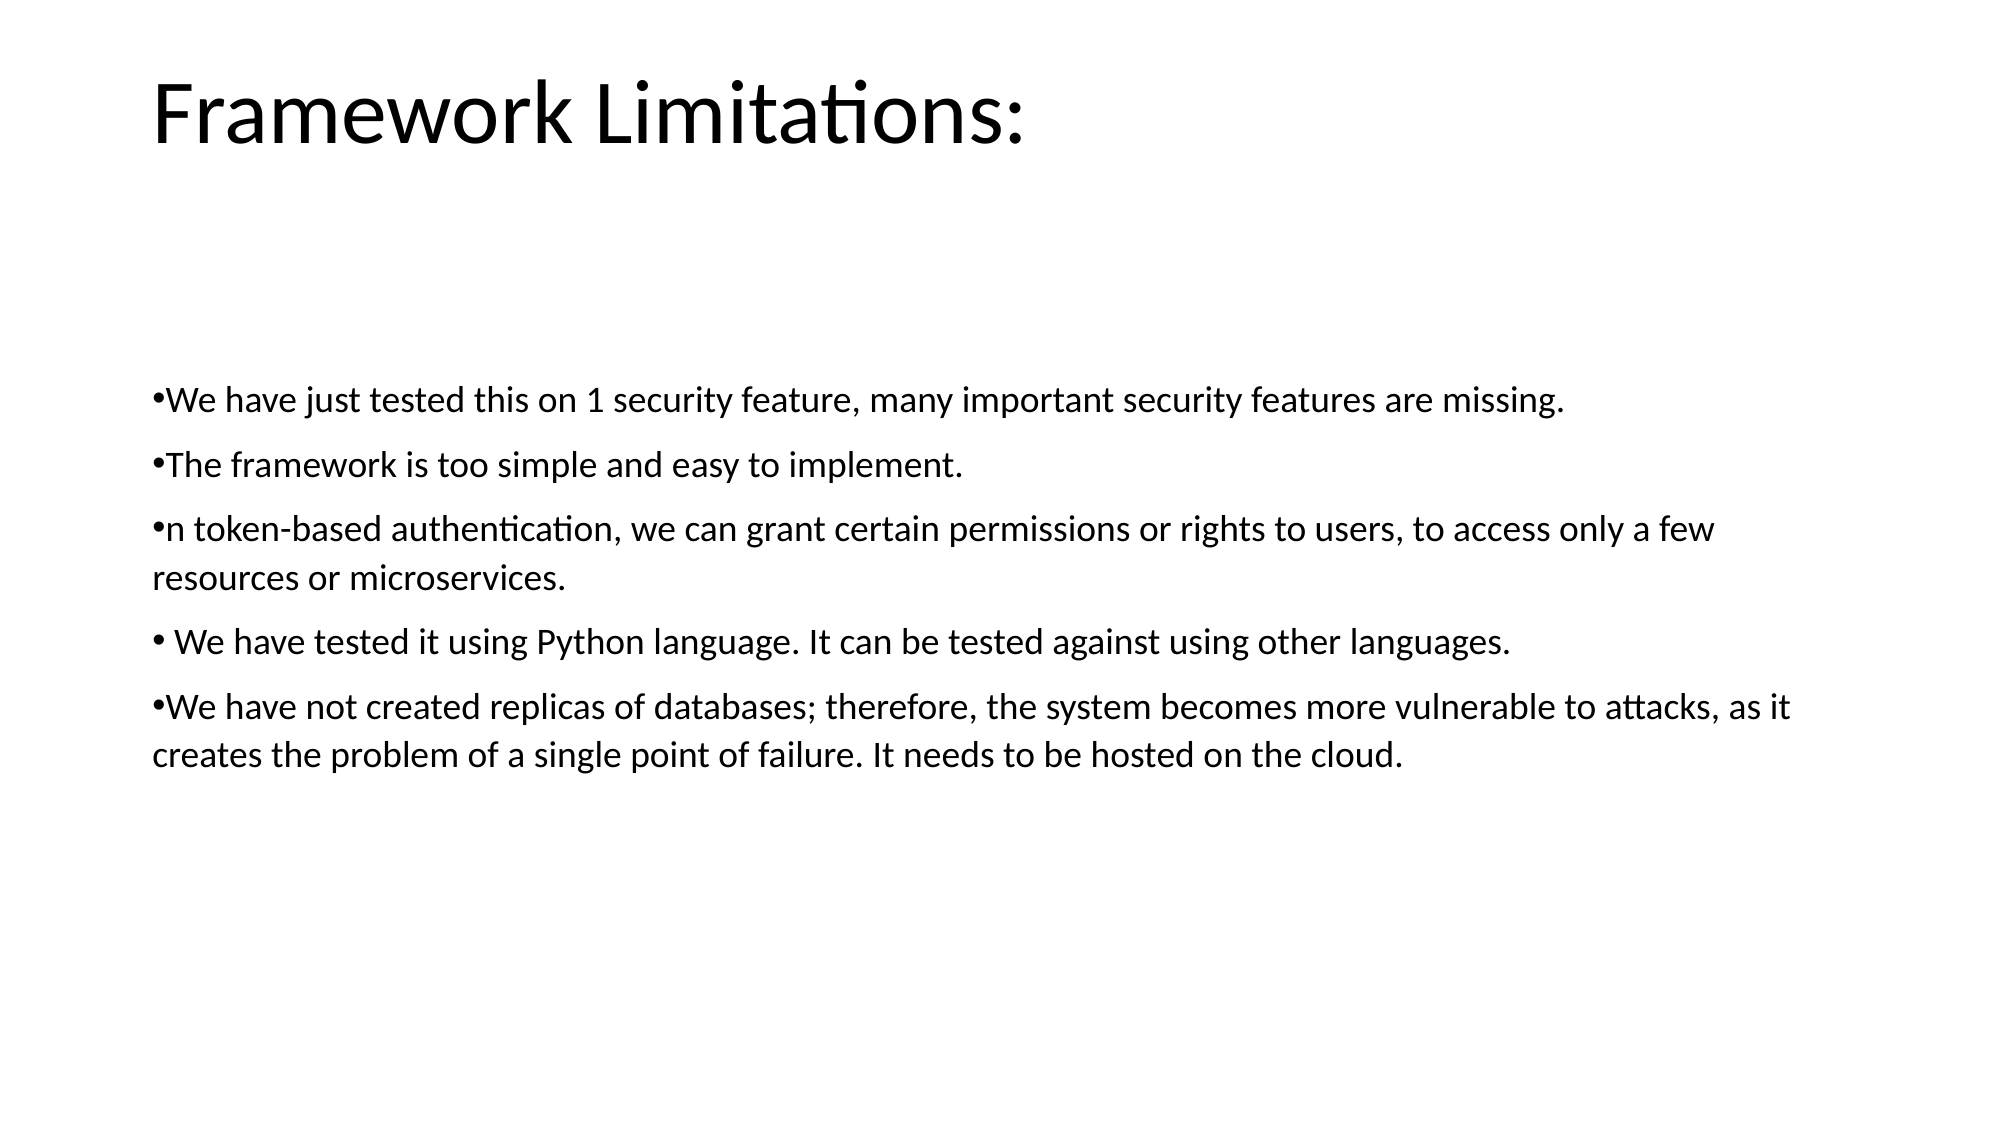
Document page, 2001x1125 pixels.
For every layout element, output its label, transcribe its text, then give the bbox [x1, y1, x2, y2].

title Framework Limitations: [137, 59, 1863, 278]
list We have just tested this on 1 security feature, many important security features are missing. The framework is too simple and easy to implement. n token-based authentication, we can grant certain permissions or rights to users, to access only a few resources or microservices. We have tested it using Python language. It can be tested against using other languages. We have not created replicas of databases; therefore, the system becomes more vulnerable to attacks, as it creates the problem of a single point of failure. It needs to be hosted on the cloud. [137, 299, 1863, 1014]
